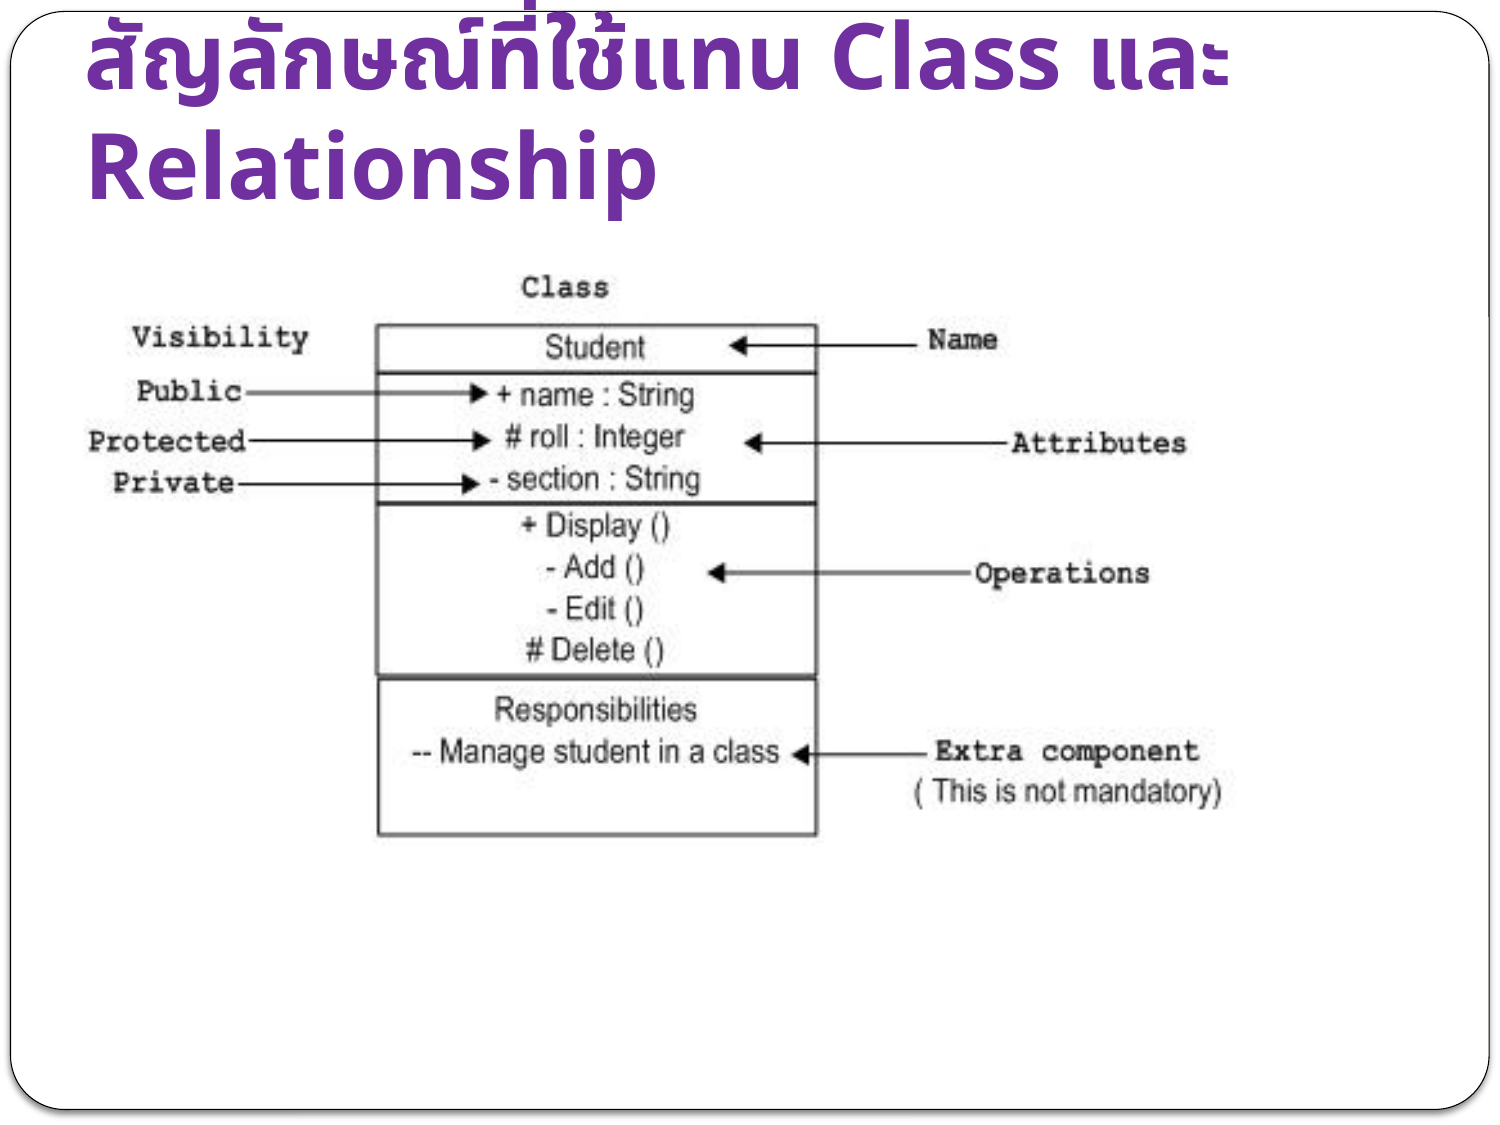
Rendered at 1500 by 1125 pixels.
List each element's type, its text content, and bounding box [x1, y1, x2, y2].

title สัญลักษณ์ที่ใช้แทน Class และ Relationship [70, 45, 1425, 233]
picture [64, 255, 1265, 847]
